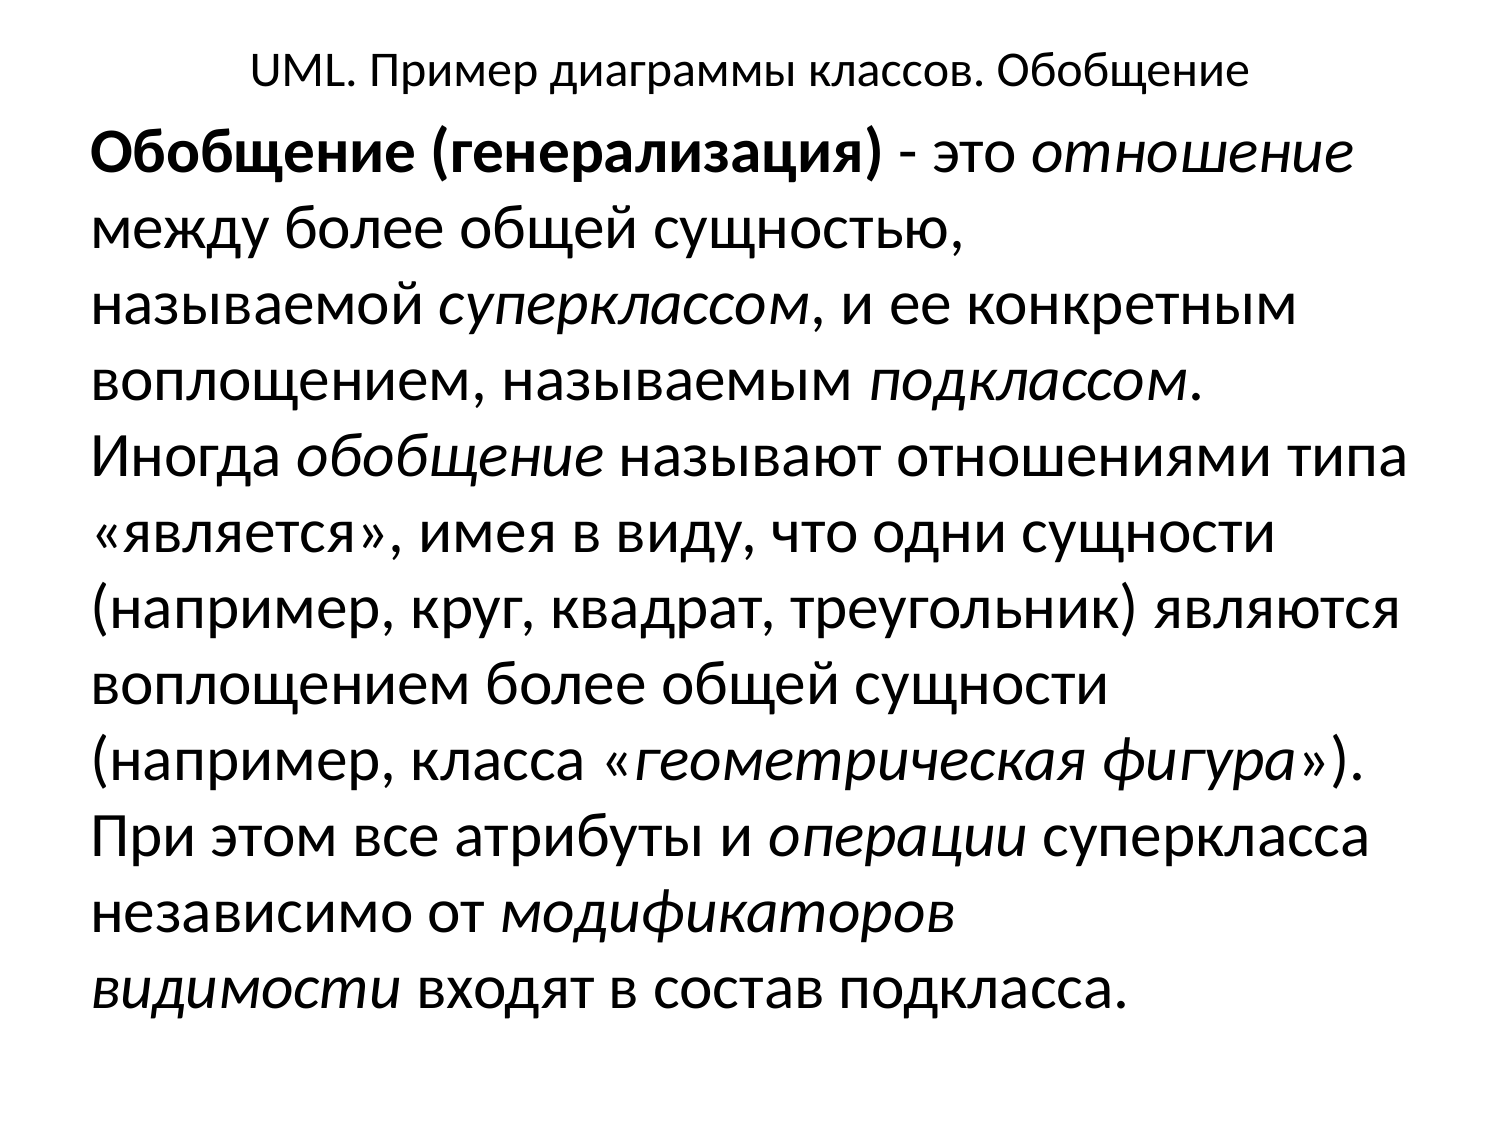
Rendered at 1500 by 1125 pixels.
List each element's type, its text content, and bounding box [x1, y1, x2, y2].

list Обобщение (генерализация) - это отношение между более общей сущностью, называемой суперклассом, и ее конкретным воплощением, называемым подклассом. Иногда обобщение называют отношениями типа «является», имея в виду, что одни сущности (например, круг, квадрат, треугольник) являются воплощением более общей сущности (например, класса «геометрическая фигура»). При этом все атрибуты и операции суперкласса независимо от модификаторов видимости входят в состав подкласса. [75, 101, 1425, 1071]
title UML. Пример диаграммы классов. Обобщение [75, 19, 1425, 101]
